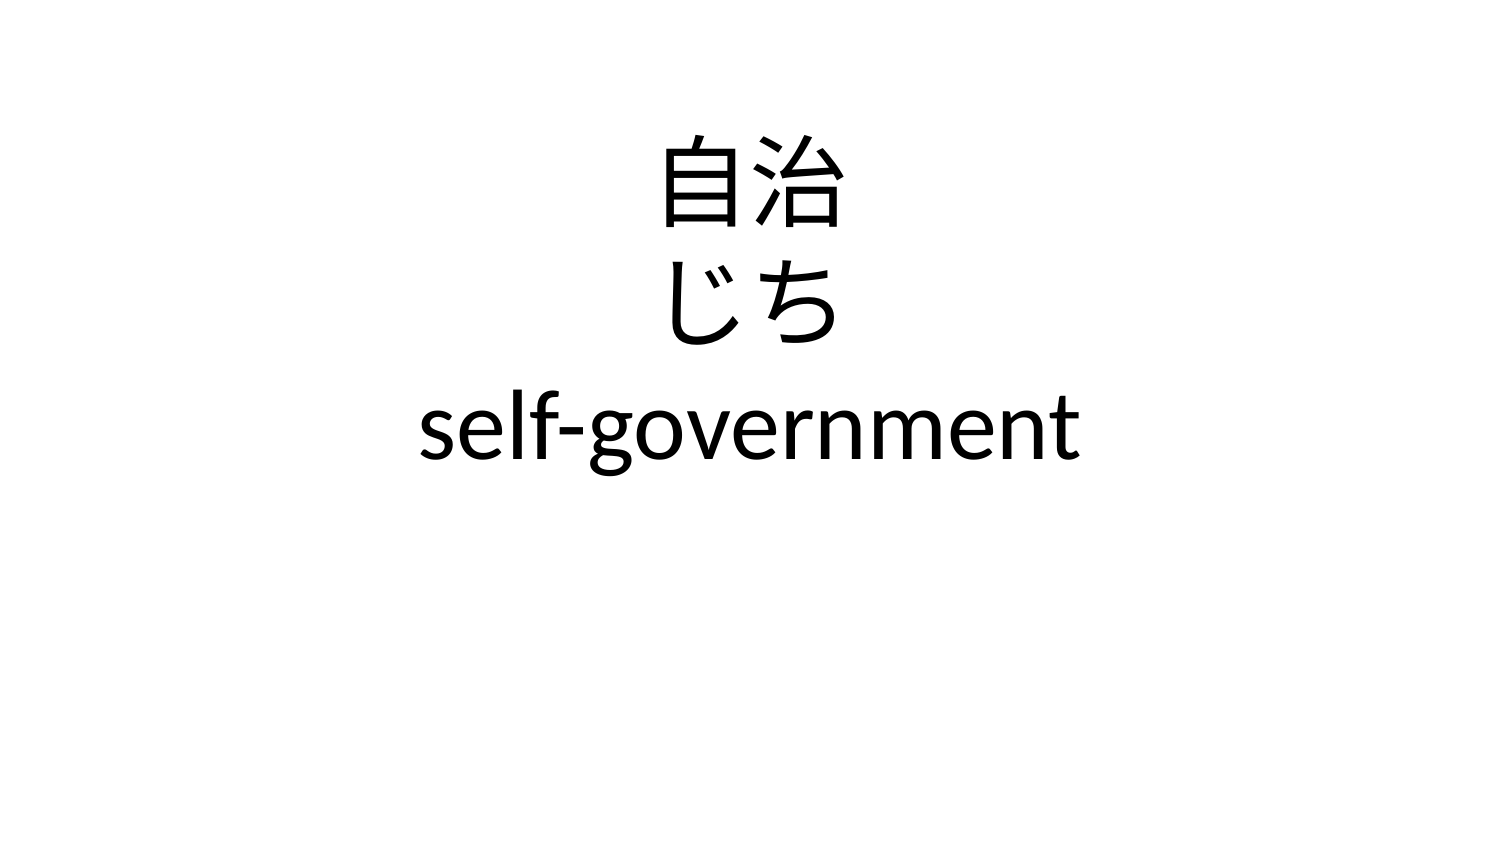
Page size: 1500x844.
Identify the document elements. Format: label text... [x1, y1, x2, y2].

text_box 自治 じち self-government [0, 149, 1500, 450]
